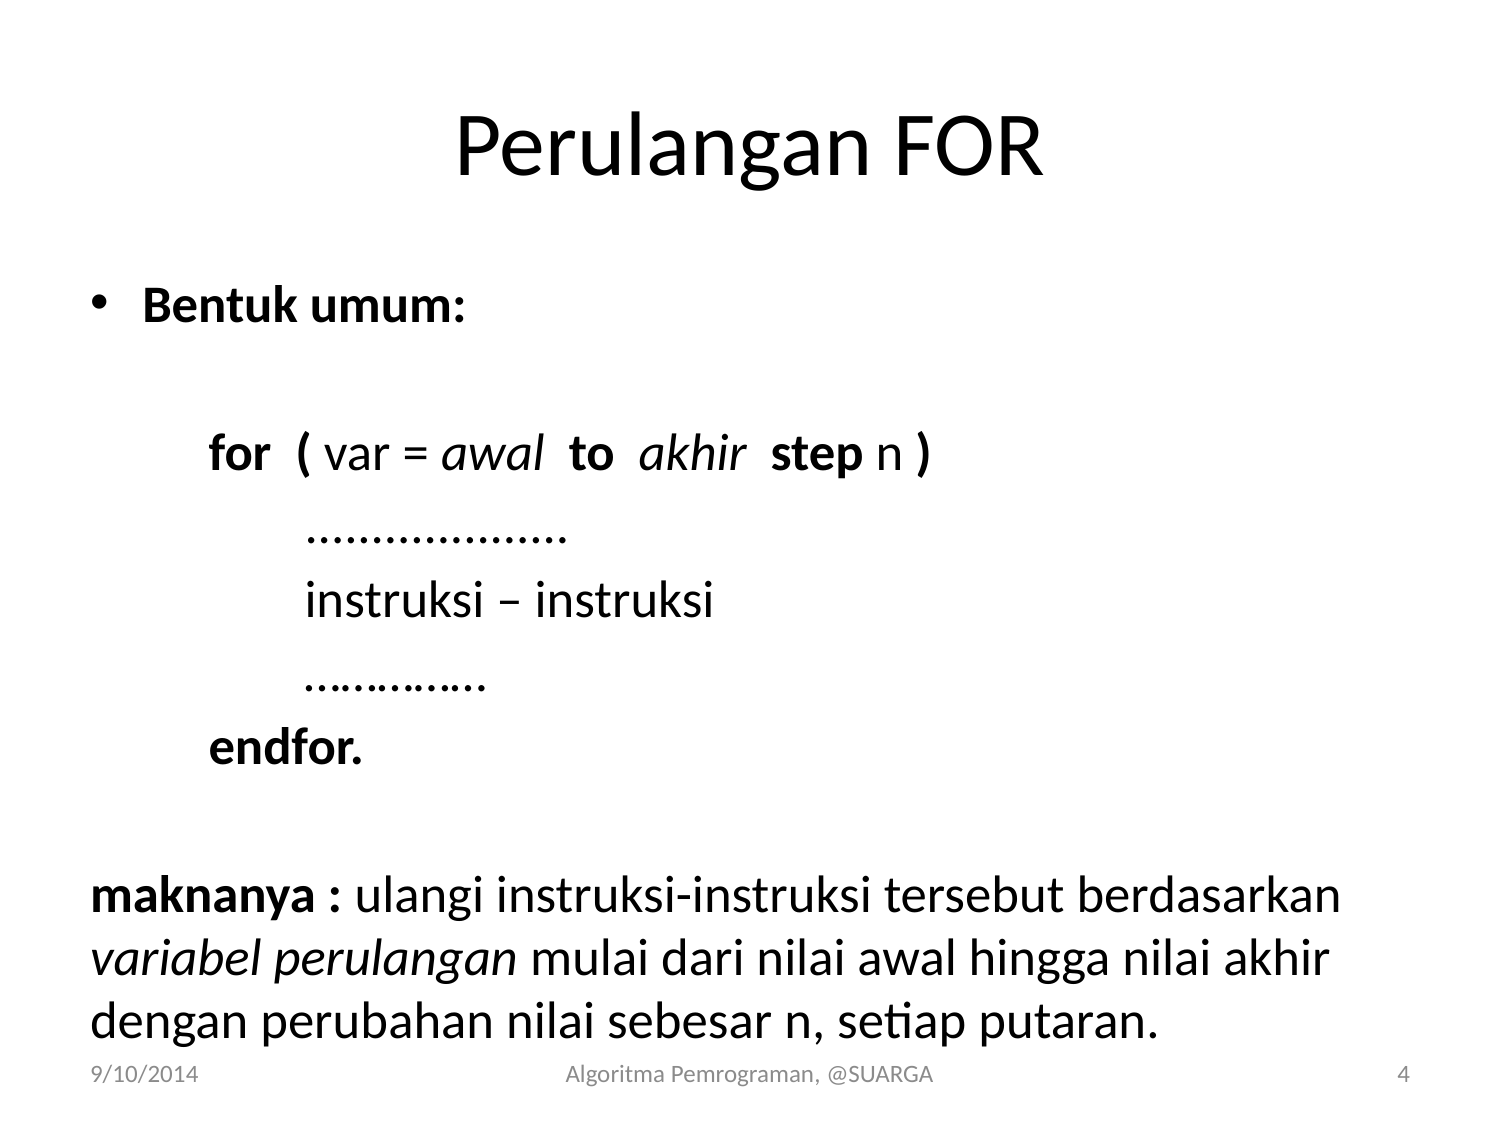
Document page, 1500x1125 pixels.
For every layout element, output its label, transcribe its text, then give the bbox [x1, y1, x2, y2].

slide_number 4 [1074, 1042, 1425, 1103]
footer Algoritma Pemrograman, @SUARGA [512, 1042, 988, 1103]
list Bentuk umum: for ( var = awal to akhir step n ) .................... instruksi – instruksi …………… endfor. maknanya : ulangi instruksi-instruksi tersebut berdasarkan variabel perulangan mulai dari nilai awal hingga nilai akhir dengan perubahan nilai sebesar n, setiap putaran. [75, 262, 1425, 1063]
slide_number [75, 1042, 425, 1103]
title Perulangan FOR [75, 45, 1425, 233]
